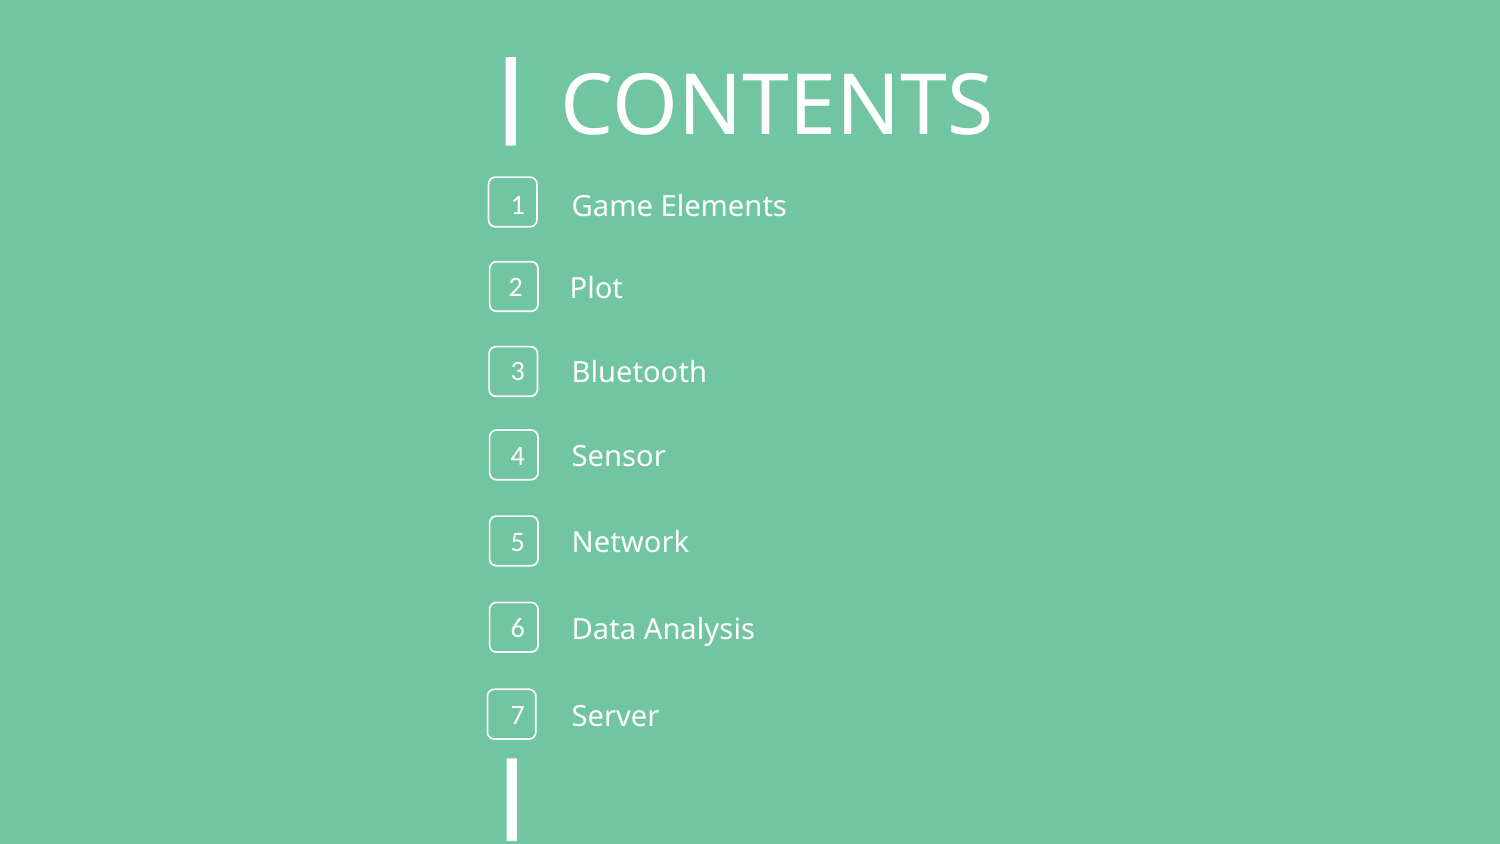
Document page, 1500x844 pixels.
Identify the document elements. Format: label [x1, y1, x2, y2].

text_box [486, 42, 1182, 743]
text_box [506, 757, 518, 842]
